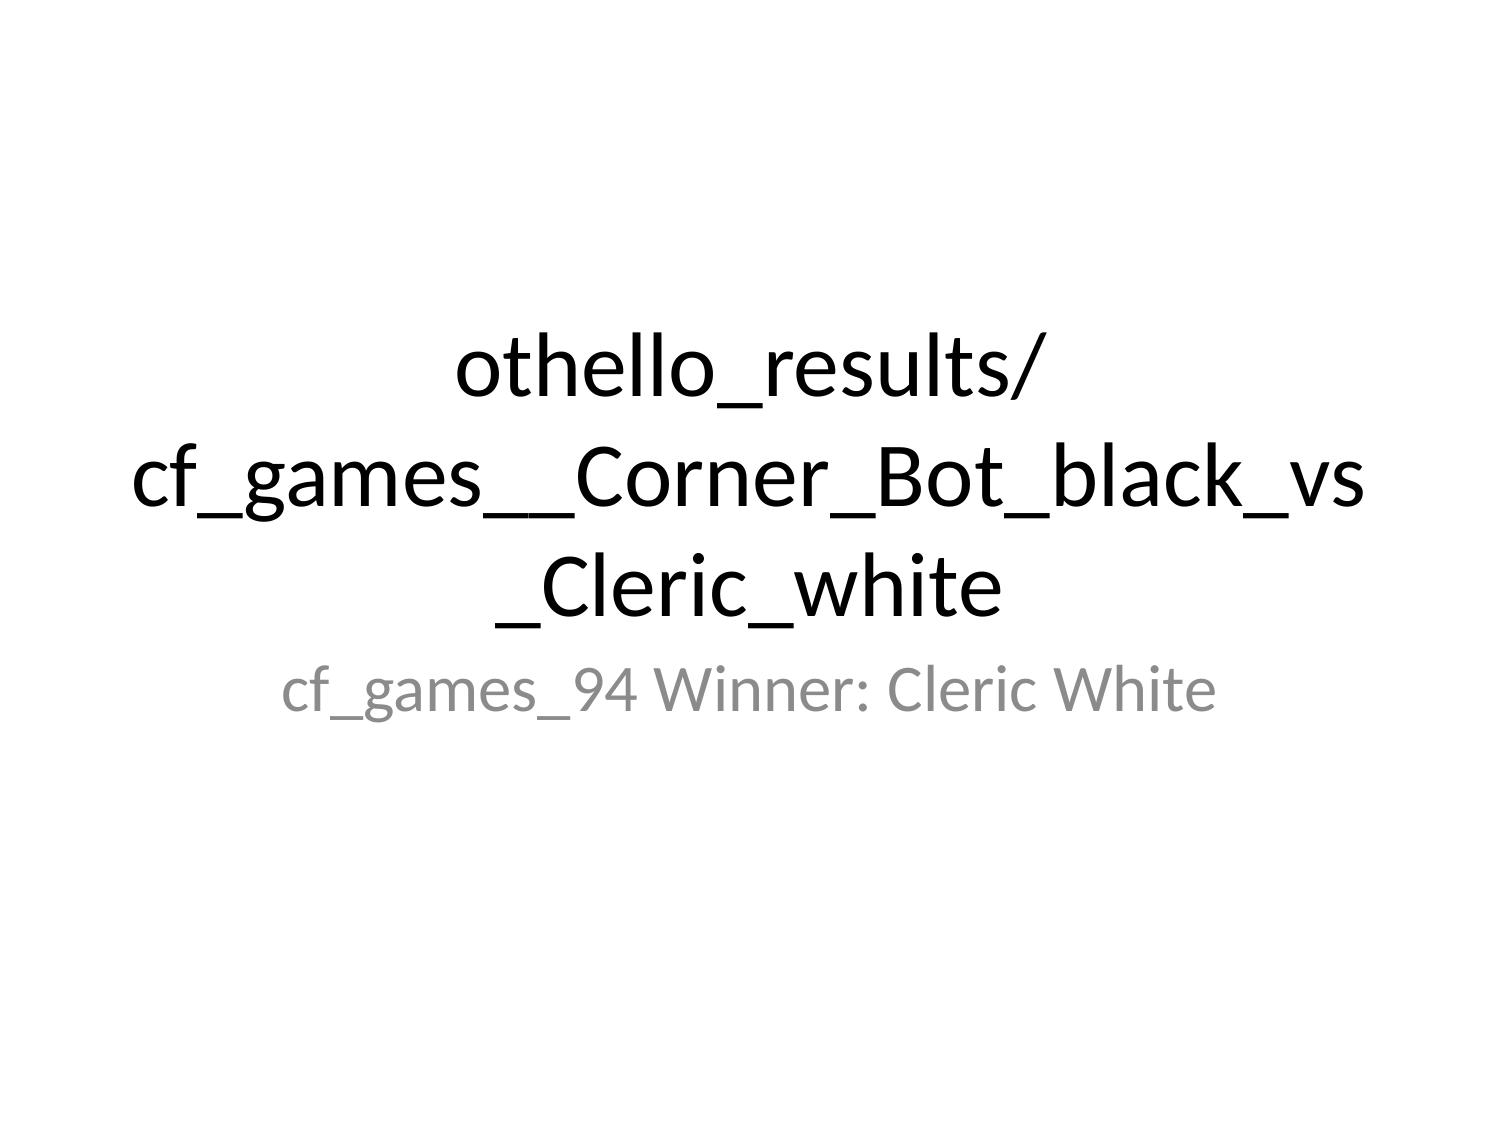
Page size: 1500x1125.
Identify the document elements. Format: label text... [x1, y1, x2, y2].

subtitle cf_games_94 Winner: Cleric White [225, 637, 1275, 925]
title othello_results/cf_games__Corner_Bot_black_vs_Cleric_white [112, 349, 1388, 591]
